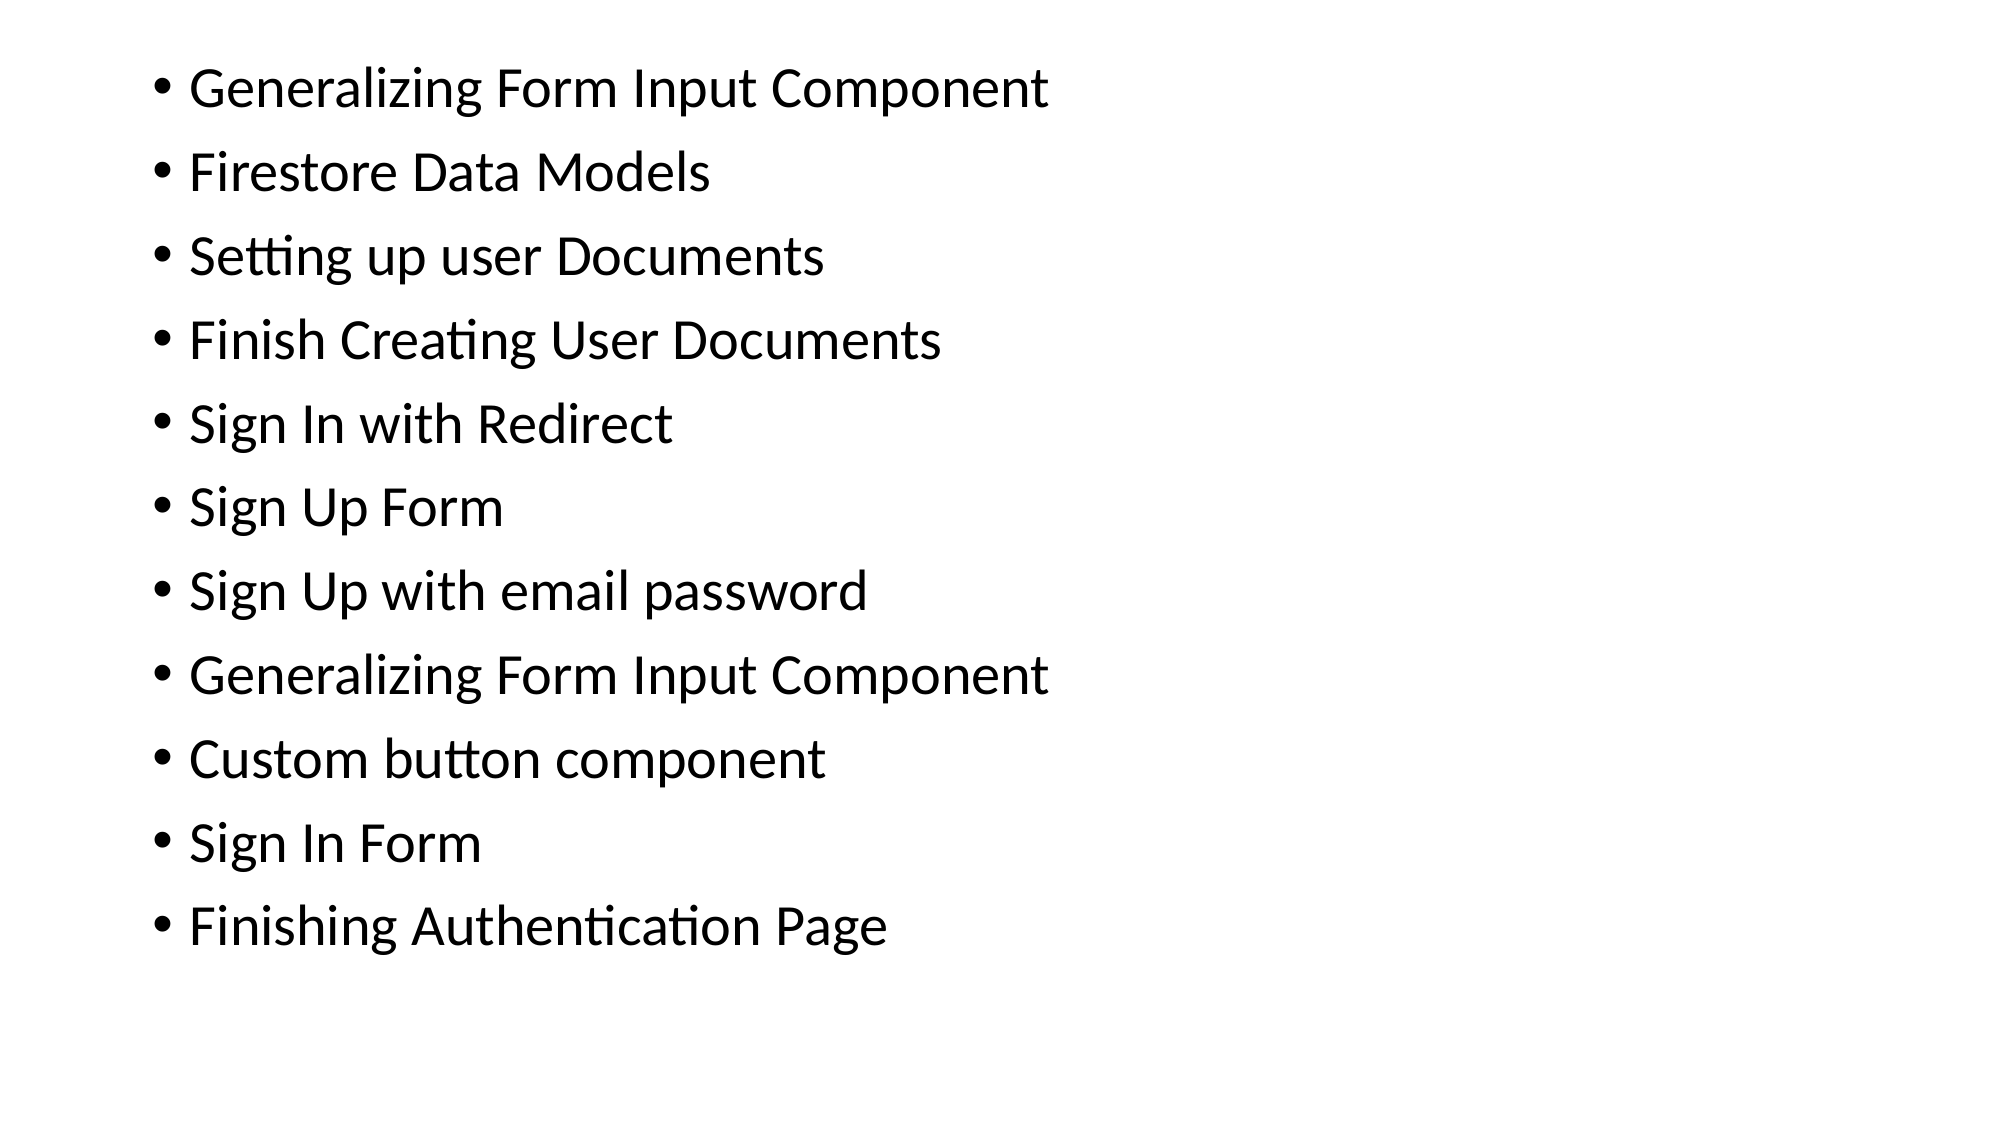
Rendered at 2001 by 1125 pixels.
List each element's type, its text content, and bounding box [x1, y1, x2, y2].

list Generalizing Form Input Component Firestore Data Models Setting up user Documents Finish Creating User Documents Sign In with Redirect Sign Up Form Sign Up with email password Generalizing Form Input Component Custom button component Sign In Form Finishing Authentication Page [137, 50, 1863, 1014]
